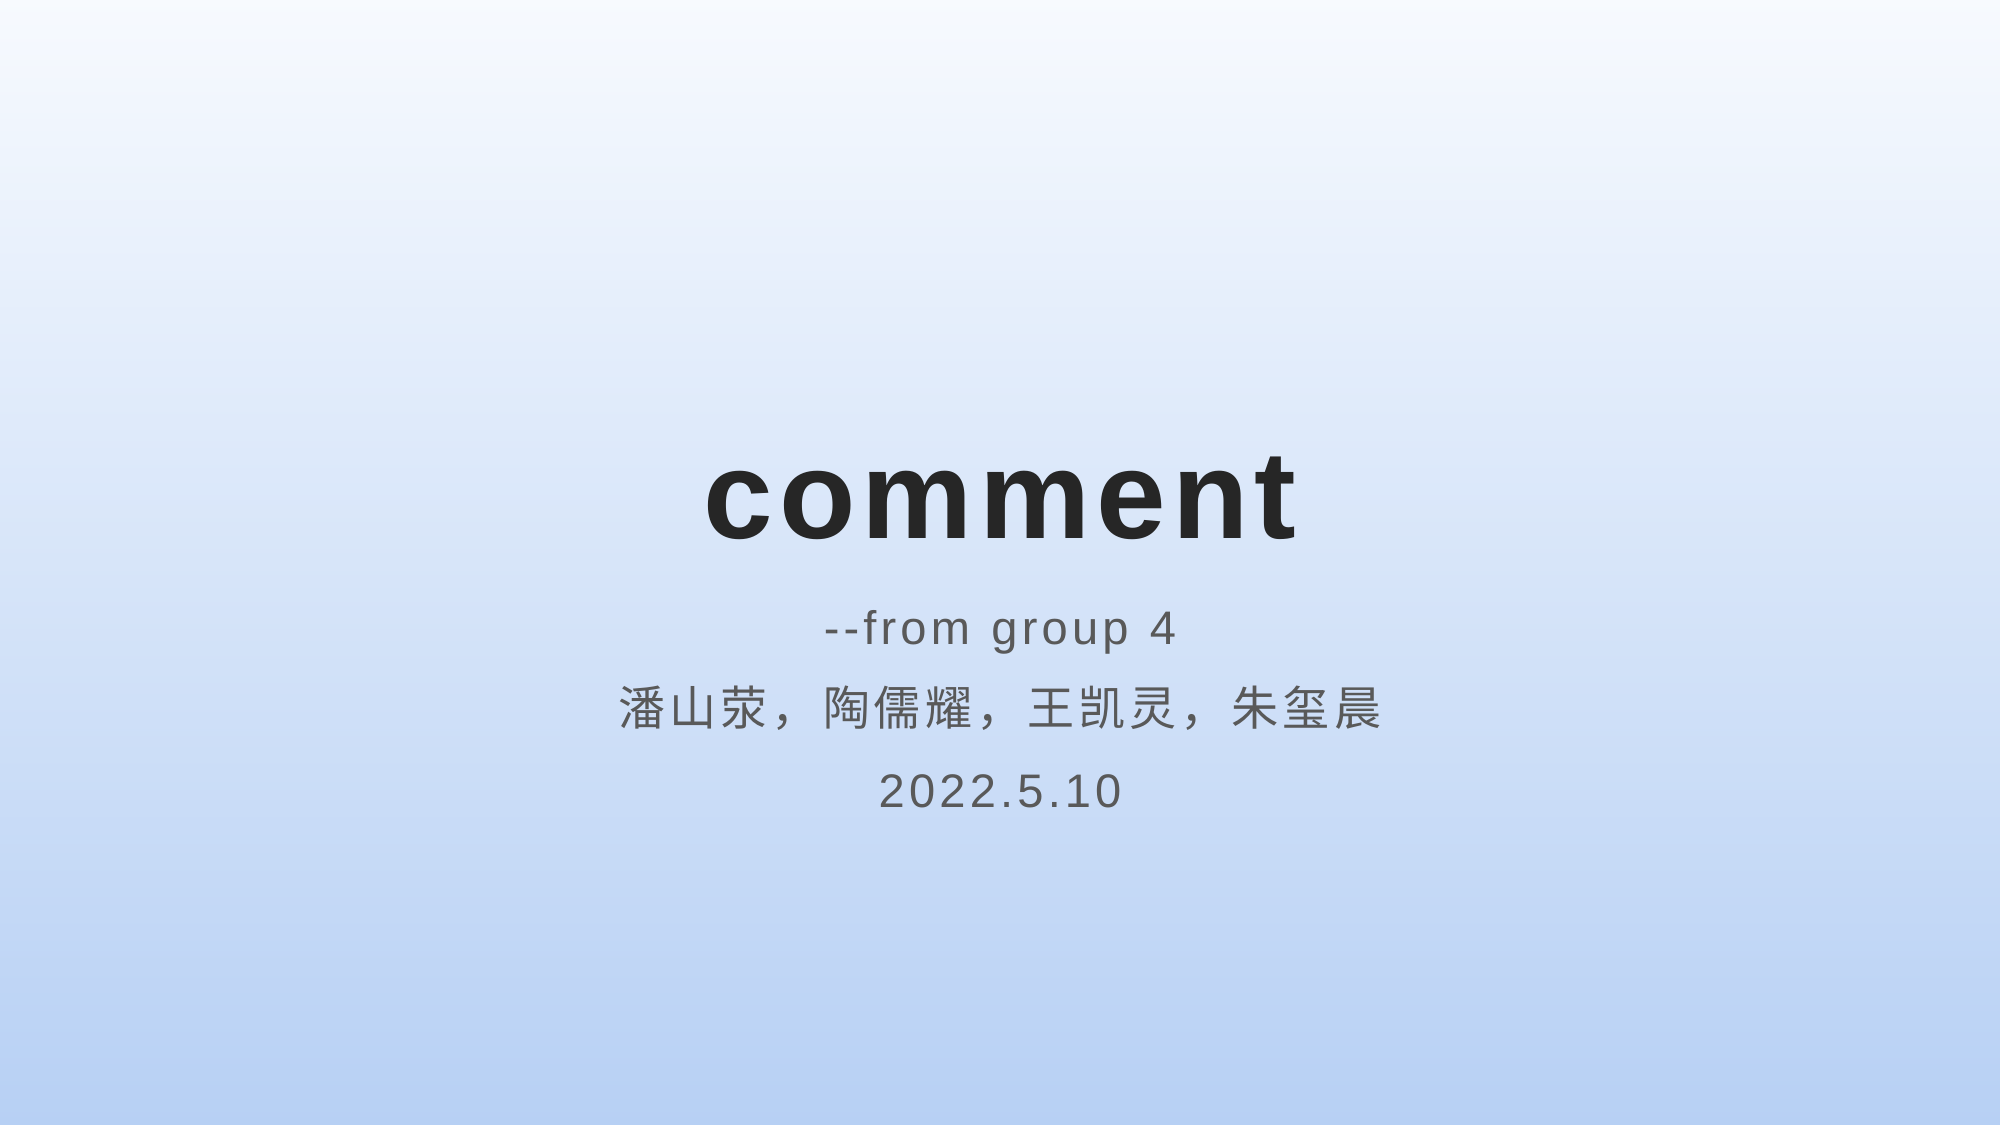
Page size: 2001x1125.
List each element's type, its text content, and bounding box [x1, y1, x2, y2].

title comment [196, 149, 1805, 572]
subtitle --from group 4 潘山荥，陶儒耀，王凯灵，朱玺晨 2022.5.10 [196, 584, 1805, 826]
